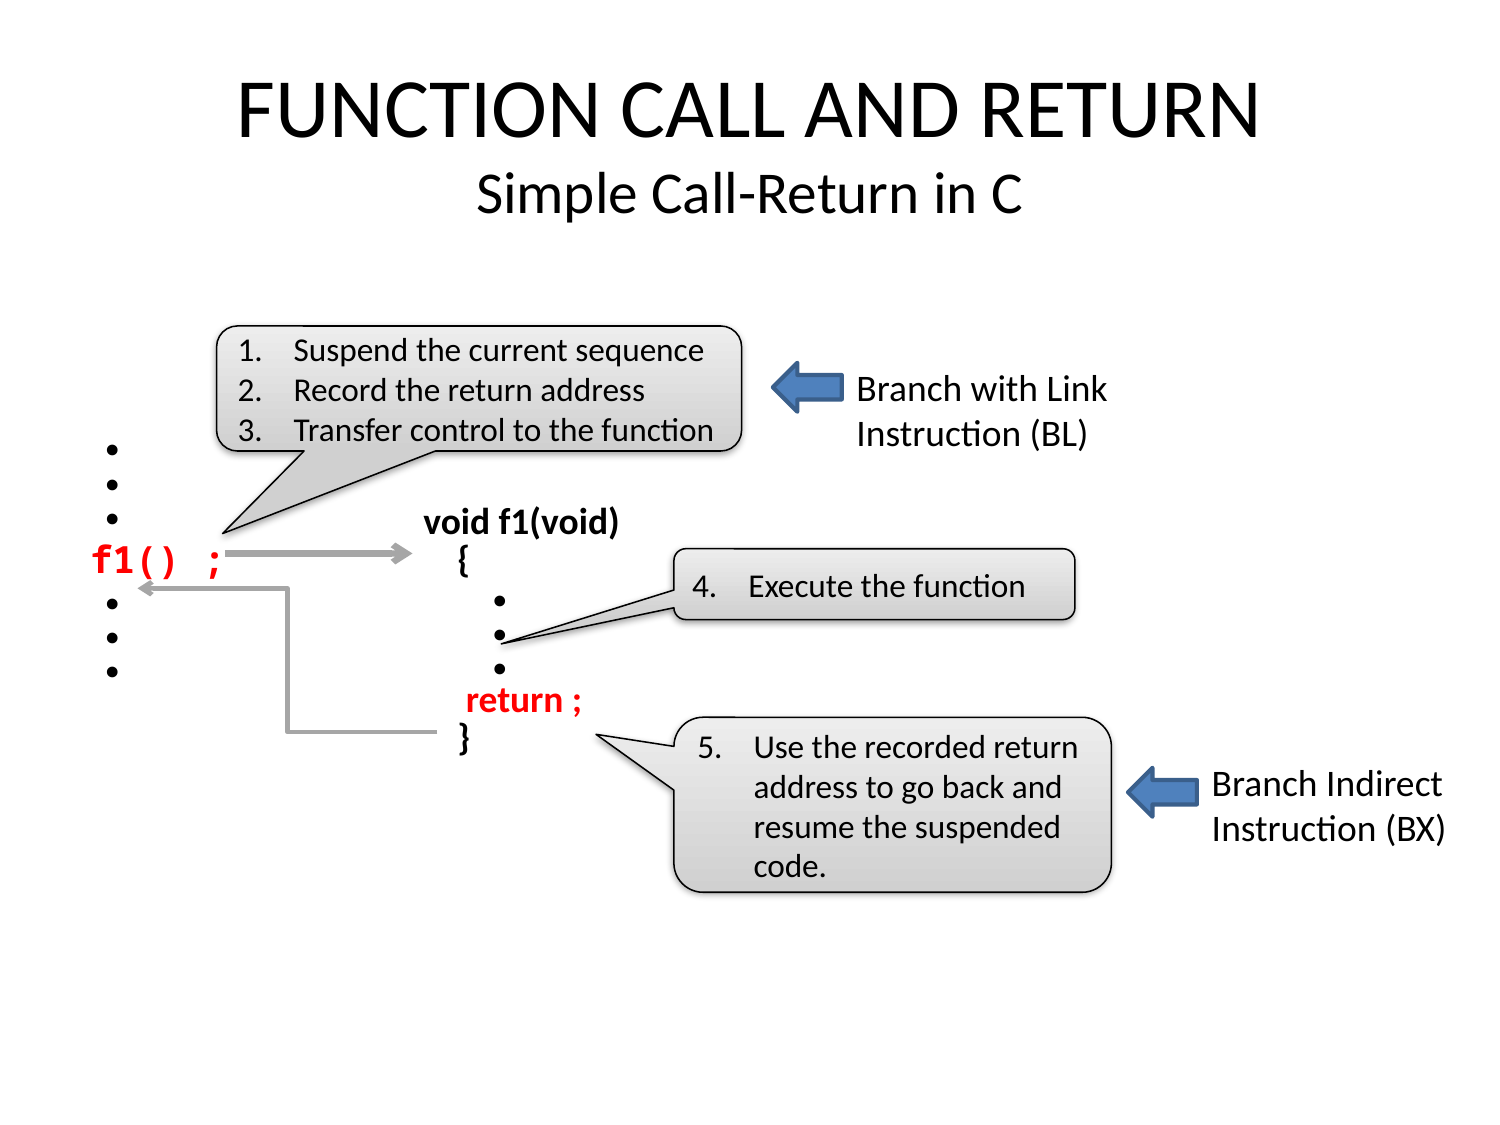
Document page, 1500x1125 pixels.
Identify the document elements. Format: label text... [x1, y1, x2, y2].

table_header ● ● ● f1() ; ● ● ● [75, 424, 408, 820]
text_box Suspend the current sequence Record the return address Transfer control to the function [215, 325, 743, 535]
table_header void f1(void) { ● ● ● return ; } [408, 449, 742, 820]
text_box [137, 587, 438, 733]
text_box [772, 356, 1142, 464]
text_box Use the recorded return address to go back and resume the suspended code. [595, 716, 1113, 894]
text_box Execute the function [500, 547, 1076, 645]
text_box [1127, 751, 1482, 858]
title FUNCTION CALL AND RETURN Simple Call-Return in C [75, 45, 1425, 233]
